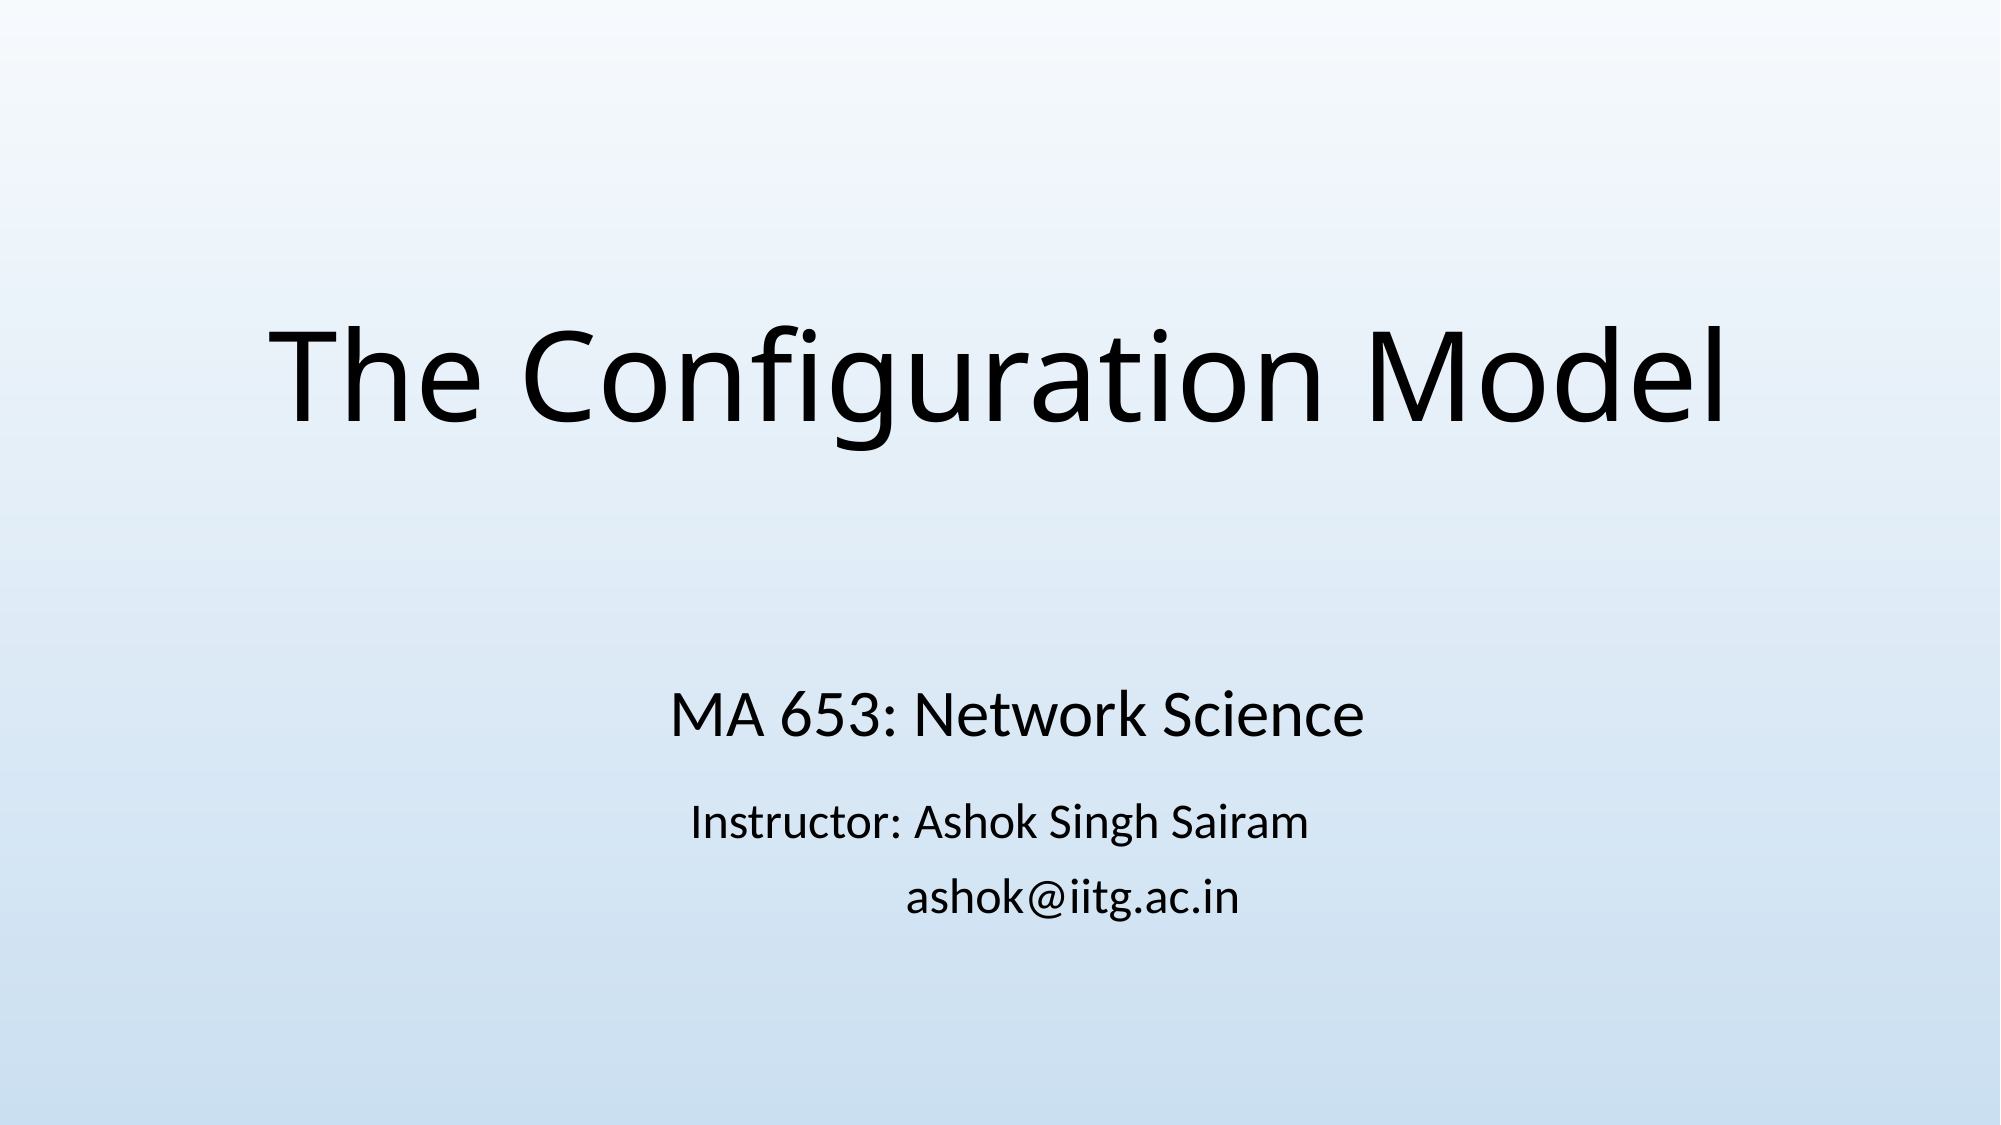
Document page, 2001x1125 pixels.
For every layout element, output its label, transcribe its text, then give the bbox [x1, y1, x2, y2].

title The Configuration Model [249, 184, 1750, 576]
text_box MA 653: Network Science [654, 662, 1382, 758]
subtitle Instructor: Ashok Singh Sairam ashok@iitg.ac.in [249, 788, 1750, 1060]
